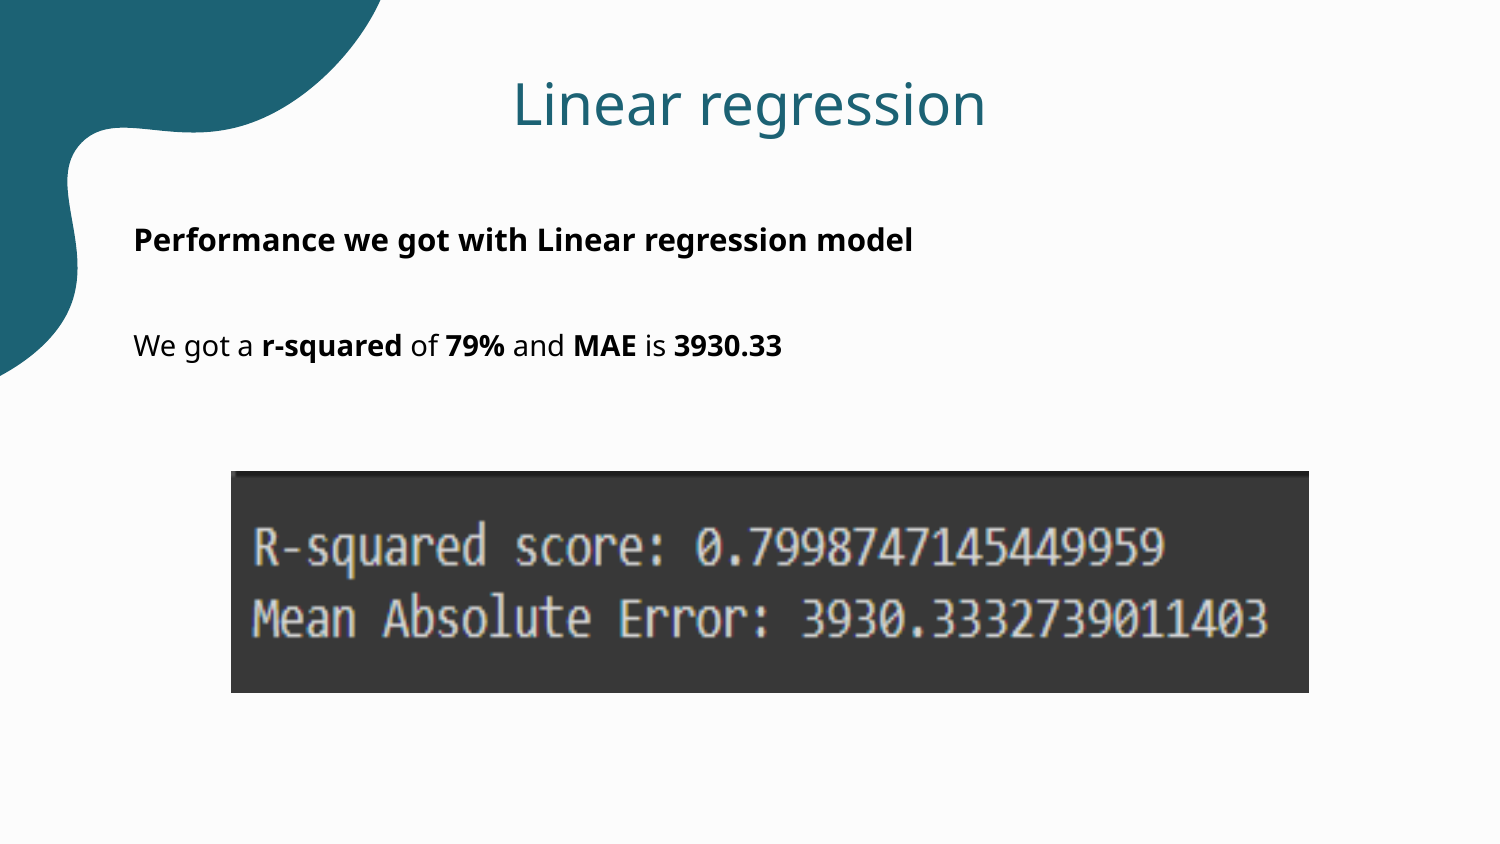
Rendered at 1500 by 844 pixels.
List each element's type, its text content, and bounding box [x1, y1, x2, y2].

title Linear regression [320, 52, 1180, 146]
picture [231, 471, 1309, 693]
text_box Performance we got with Linear regression model We got a r-squared of 79% and MAE is 3930.33 [118, 205, 1422, 832]
